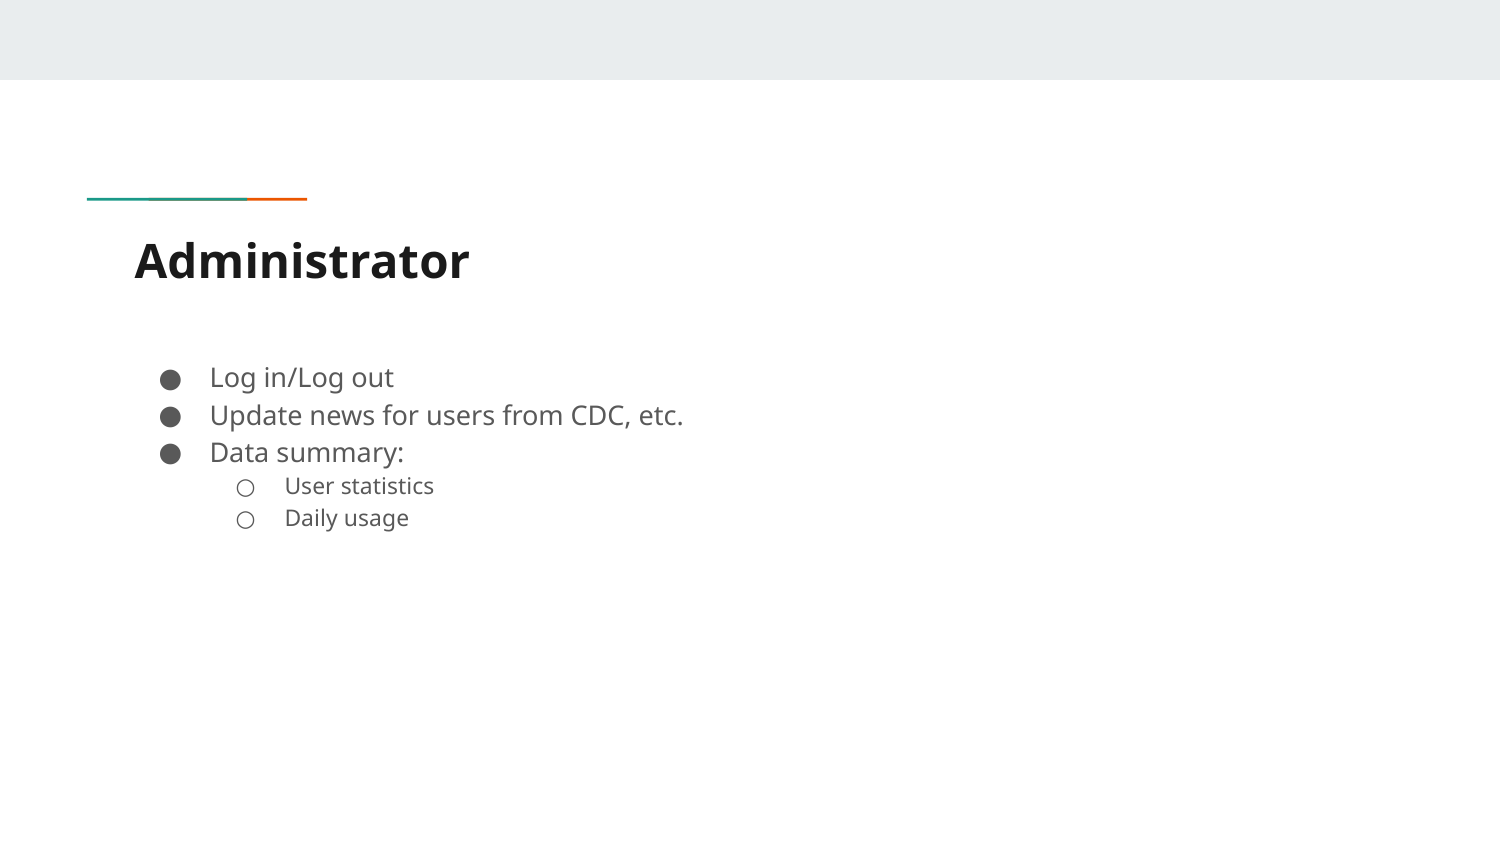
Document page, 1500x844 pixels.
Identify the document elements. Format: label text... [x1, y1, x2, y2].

list Log in/Log out Update news for users from CDC, etc. Data summary: User statistics Daily usage [119, 341, 1381, 712]
title Administrator [119, 216, 1381, 305]
